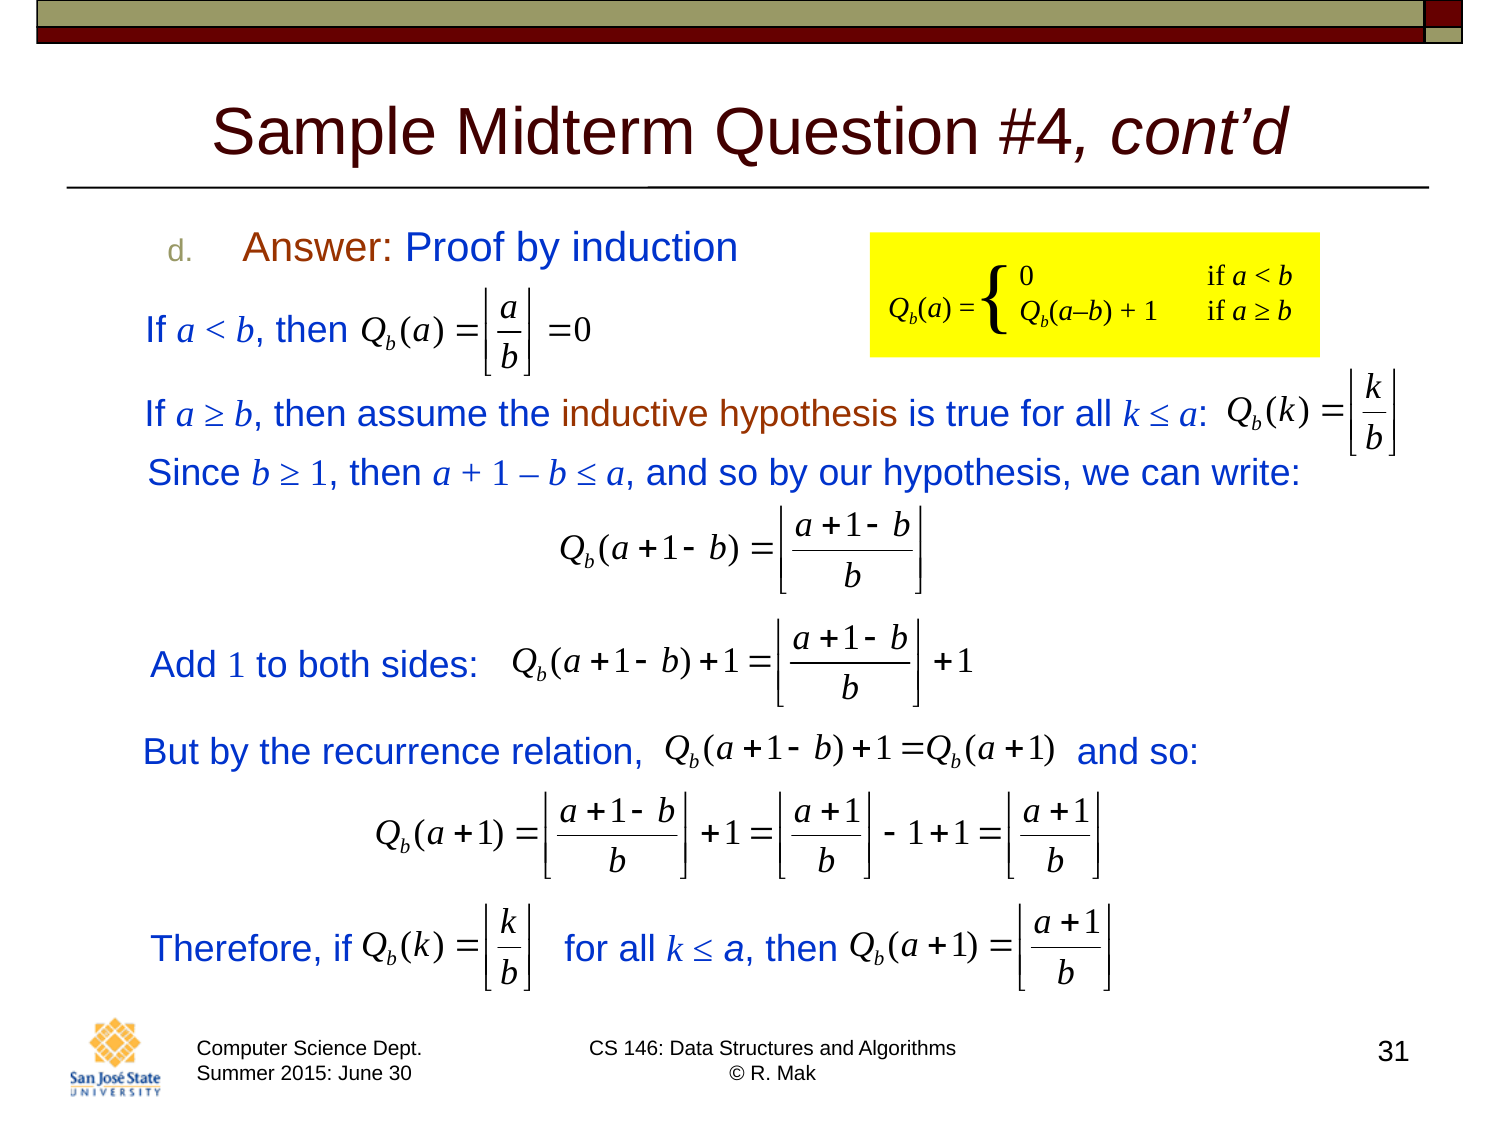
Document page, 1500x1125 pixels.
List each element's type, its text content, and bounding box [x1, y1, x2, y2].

text_box If a ≥ b, then assume the inductive hypothesis is true for all k ≤ a: [129, 381, 1217, 442]
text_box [869, 232, 1321, 358]
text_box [507, 611, 979, 715]
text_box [554, 498, 934, 602]
text_box for all k ≤ a, then [549, 916, 839, 977]
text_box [370, 784, 1112, 887]
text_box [357, 896, 544, 999]
list Answer: Proof by induction [75, 212, 795, 293]
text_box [659, 723, 1062, 778]
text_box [1222, 360, 1409, 464]
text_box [844, 896, 1124, 999]
picture [60, 1012, 166, 1112]
text_box If a < b, then [130, 297, 351, 358]
title Sample Midterm Question #4, cont’d [75, 67, 1425, 175]
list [356, 280, 597, 384]
text_box Since b ≥ 1, then a + 1 – b ≤ a, and so by our hypothesis, we can write: [132, 440, 1328, 501]
slide_number 31 [1112, 1025, 1425, 1100]
text_box and so: [1062, 720, 1215, 780]
text_box But by the recurrence relation, [127, 720, 657, 780]
text_box Add 1 to both sides: [135, 632, 495, 692]
text_box Therefore, if [135, 916, 351, 977]
